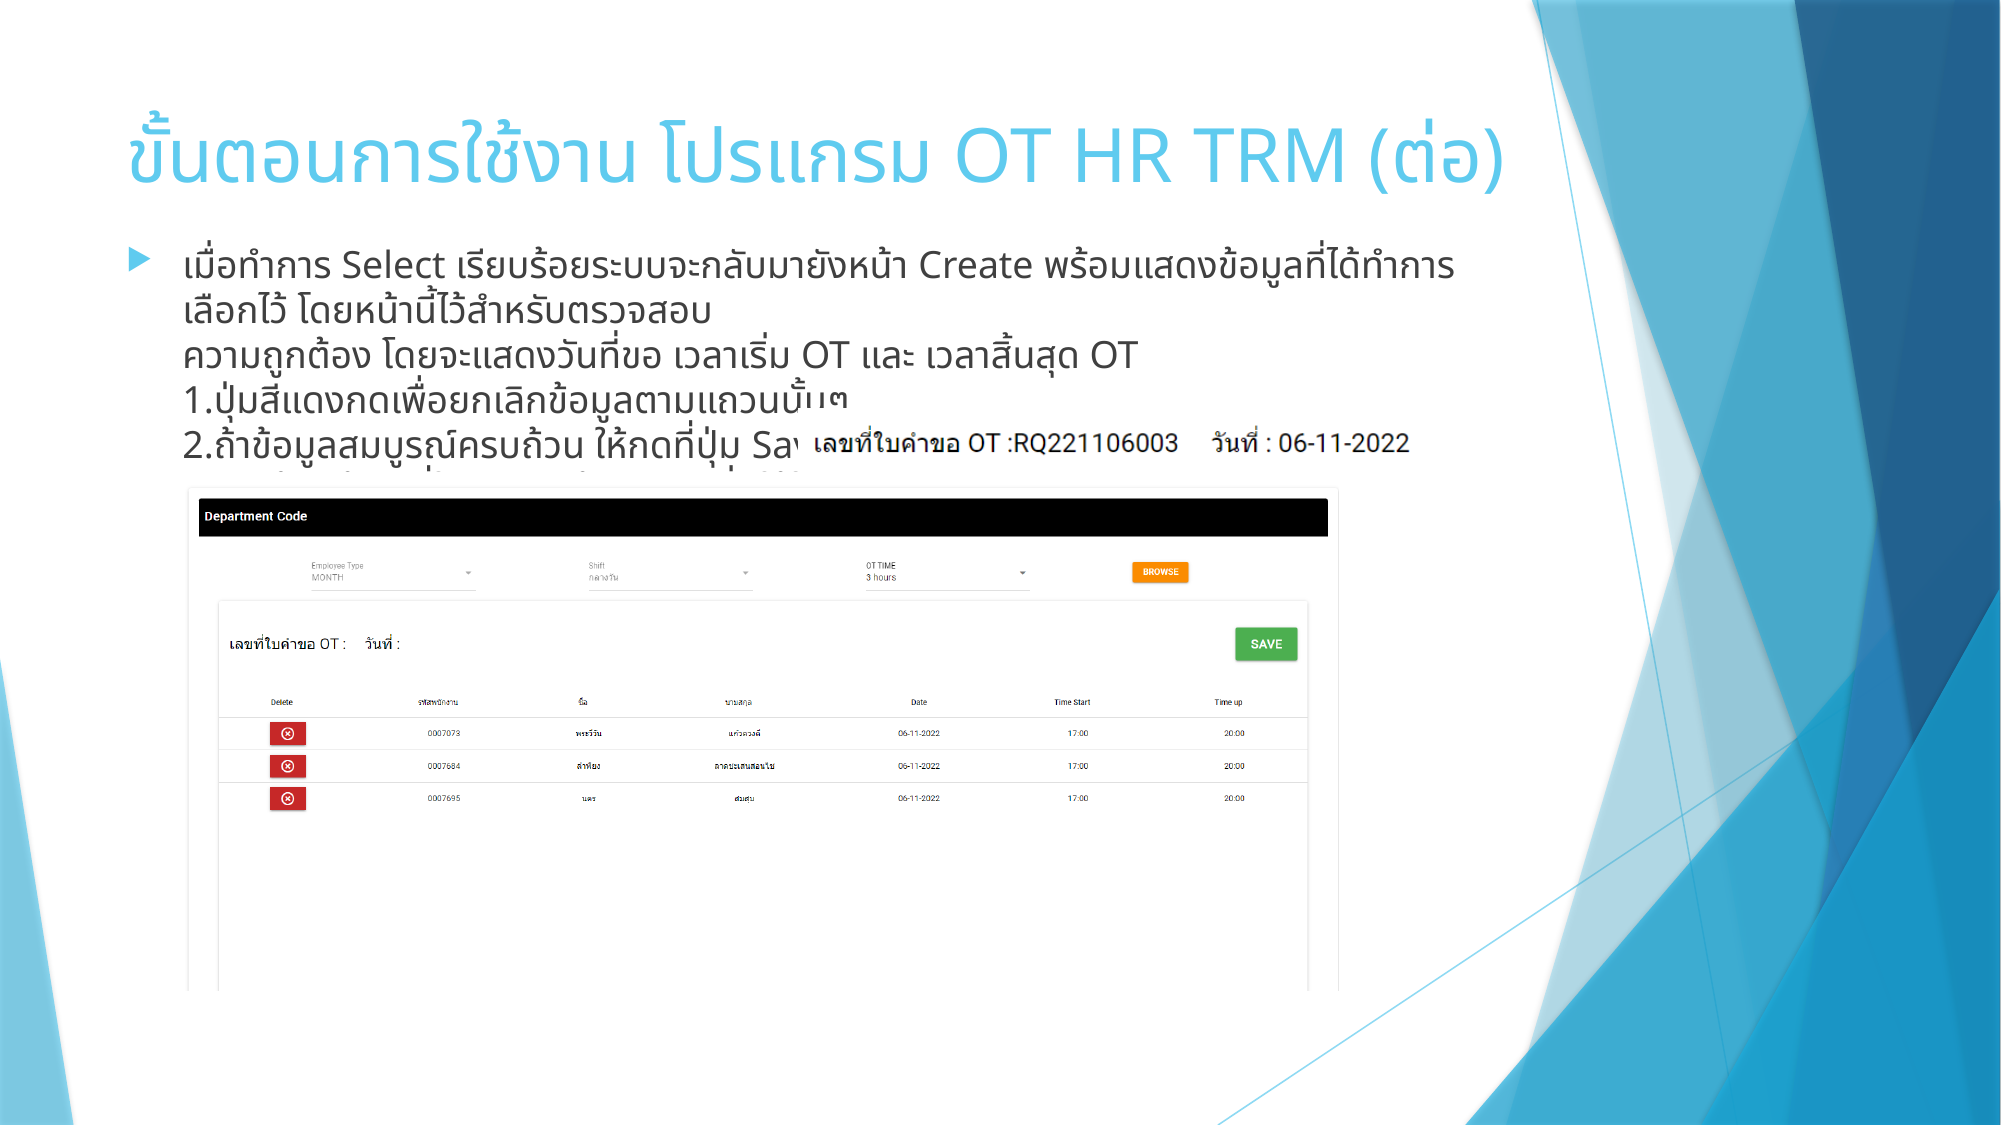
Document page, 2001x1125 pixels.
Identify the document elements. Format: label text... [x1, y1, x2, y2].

picture [181, 408, 1460, 992]
list เมื่อทำการ Select เรียบร้อยระบบจะกลับมายังหน้า Create พร้อมแสดงข้อมูลที่ได้ทำการเลือกไว้ โดยหน้านี้ไว้สำหรับตรวจสอบ ความถูกต้อง โดยจะแสดงวันที่ขอ เวลาเริ่ม OT และ เวลาสิ้นสุด OT 1.ปุ่มสีแดงกดเพื่อยกเลิกข้อมูลตามแถวนนั้นๆ 2.ถ้าข้อมูลสมบูรณ์ครบถ้วน ให้กดที่ปุ่ม Save 3.เราได้จะได้เลขที่ใบคำขอพร้อมเวลาเพื่อใช้ในการอ้างอิงข้อมูล [111, 233, 1522, 991]
title ขั้นตอนการใช้งาน โปรแกรม OT HR TRM (ต่อ) [111, 99, 1522, 233]
